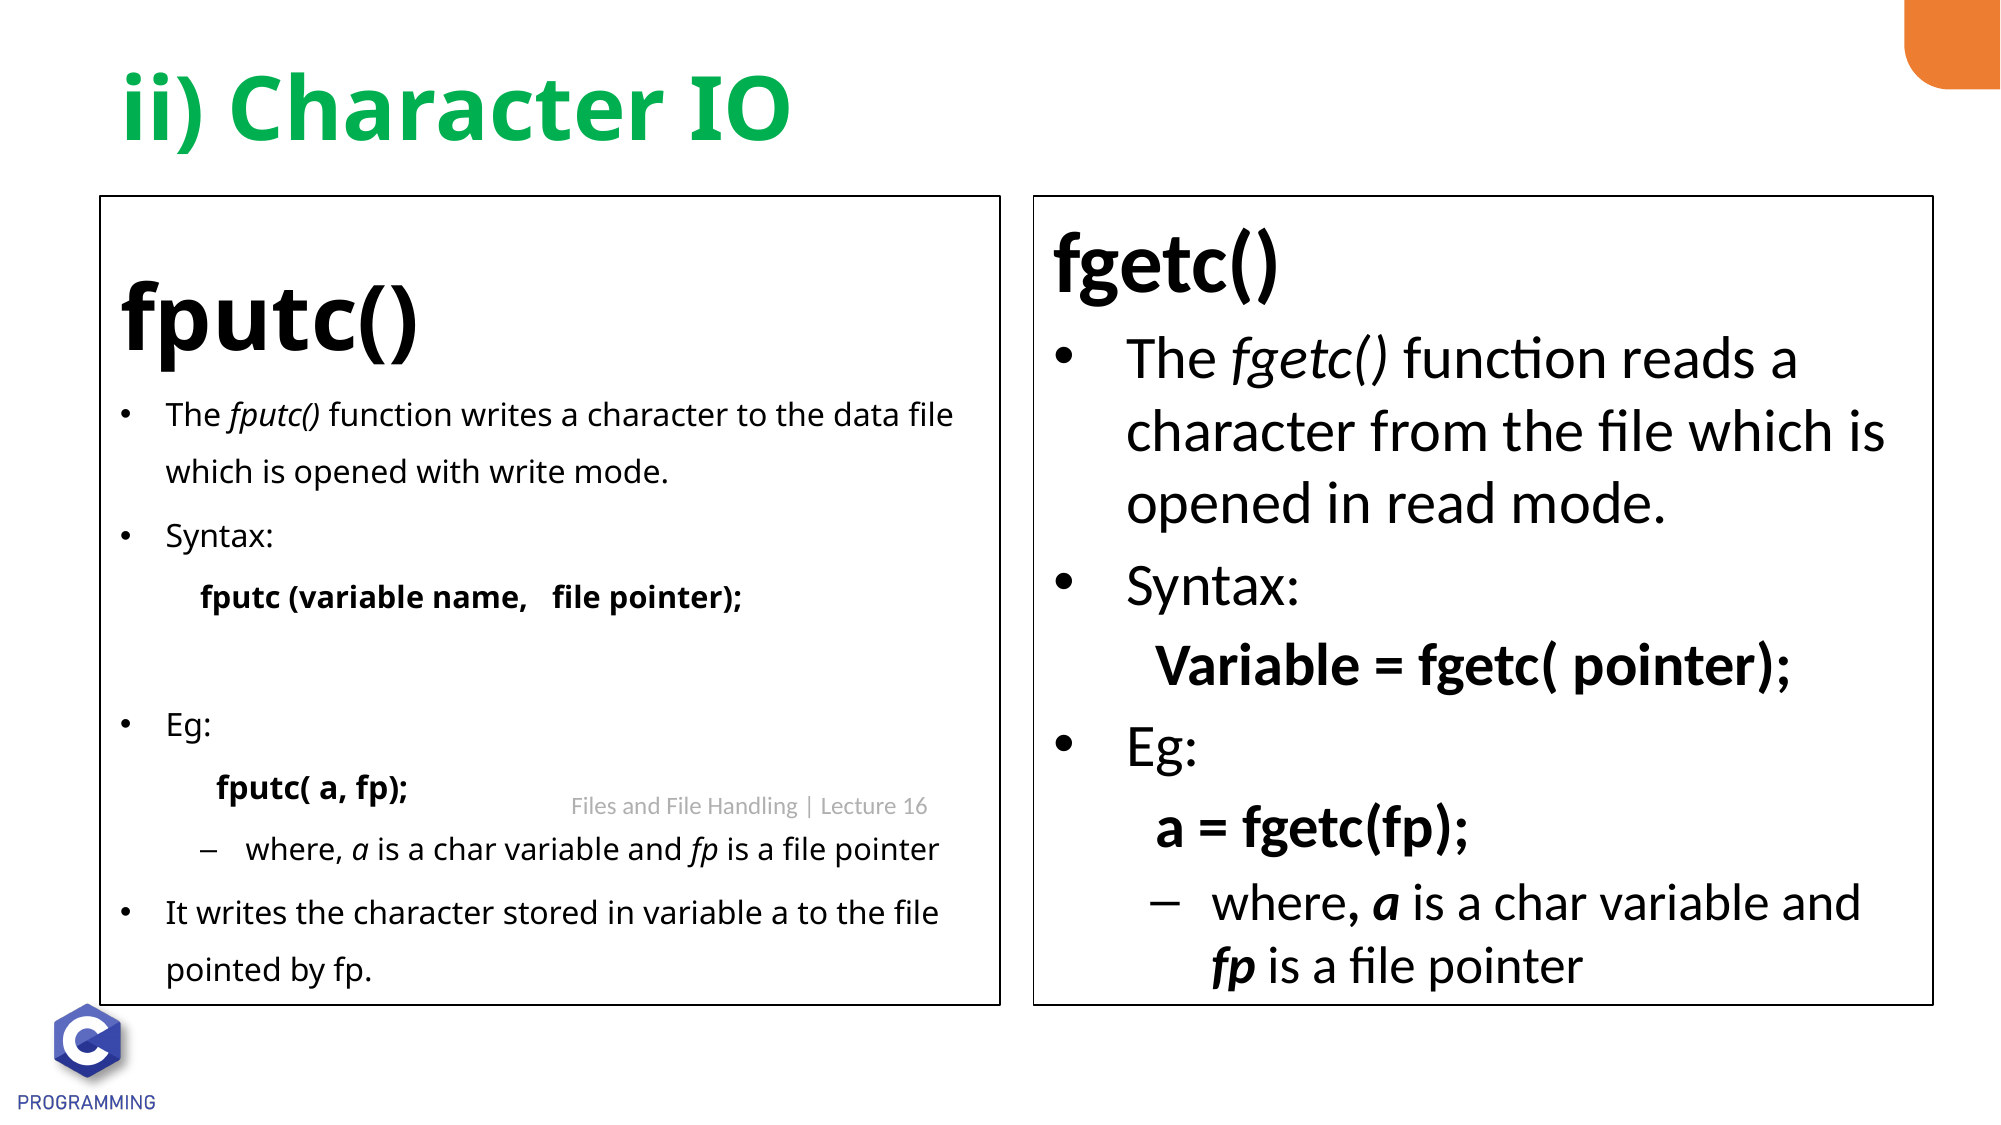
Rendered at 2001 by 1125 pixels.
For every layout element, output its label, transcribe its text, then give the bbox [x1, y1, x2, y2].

text_box fgetc() The fgetc() function reads a character from the file which is opened in read mode. Syntax: Variable = fgetc( pointer); Eg: a = fgetc(fp); where, a is a char variable and fp is a file pointer [1033, 195, 1934, 1005]
title ii) Character IO [99, 45, 1900, 180]
picture [0, 993, 168, 1125]
list fputc() The fputc() function writes a character to the data file which is opened with write mode. Syntax: fputc (variable name, file pointer); Eg: fputc( a, fp); where, a is a char variable and fp is a file pointer It writes the character stored in variable a to the file pointed by fp. [99, 195, 1000, 1005]
footer Files and File Handling | Lecture 16 [512, 782, 988, 827]
